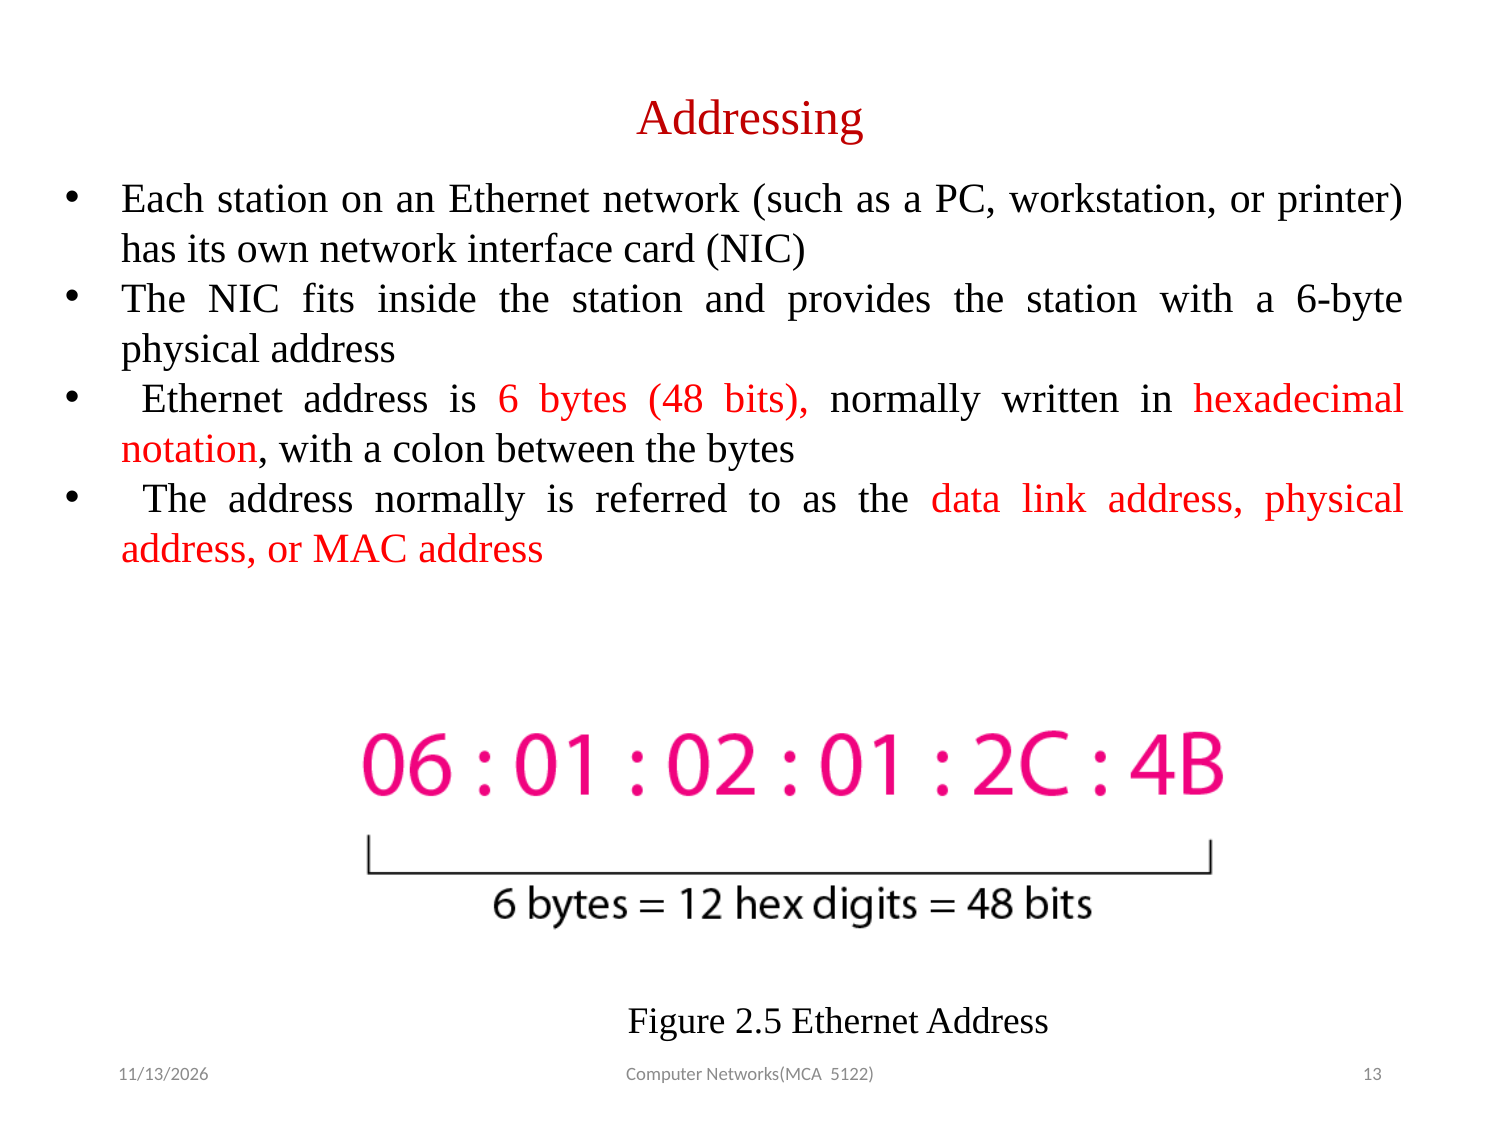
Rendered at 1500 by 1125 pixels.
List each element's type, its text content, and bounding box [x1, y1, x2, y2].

text_box Addressing [621, 77, 879, 153]
slide_number 13 [1059, 1042, 1397, 1103]
footer Computer Networks(MCA 5122) [496, 1049, 1004, 1103]
text_box Figure 2.5 Ethernet Address [444, 988, 1233, 1049]
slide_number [103, 1042, 441, 1103]
text_box Each station on an Ethernet network (such as a PC, workstation, or printer) has its own network interface card (NIC) The NIC fits inside the station and provides the station with a 6-byte physical address Ethernet address is 6 bytes (48 bits), normally written in hexadecimal notation, with a colon between the bytes The address normally is referred to as the data link address, physical address, or MAC address [49, 163, 1420, 579]
picture [360, 716, 1227, 931]
